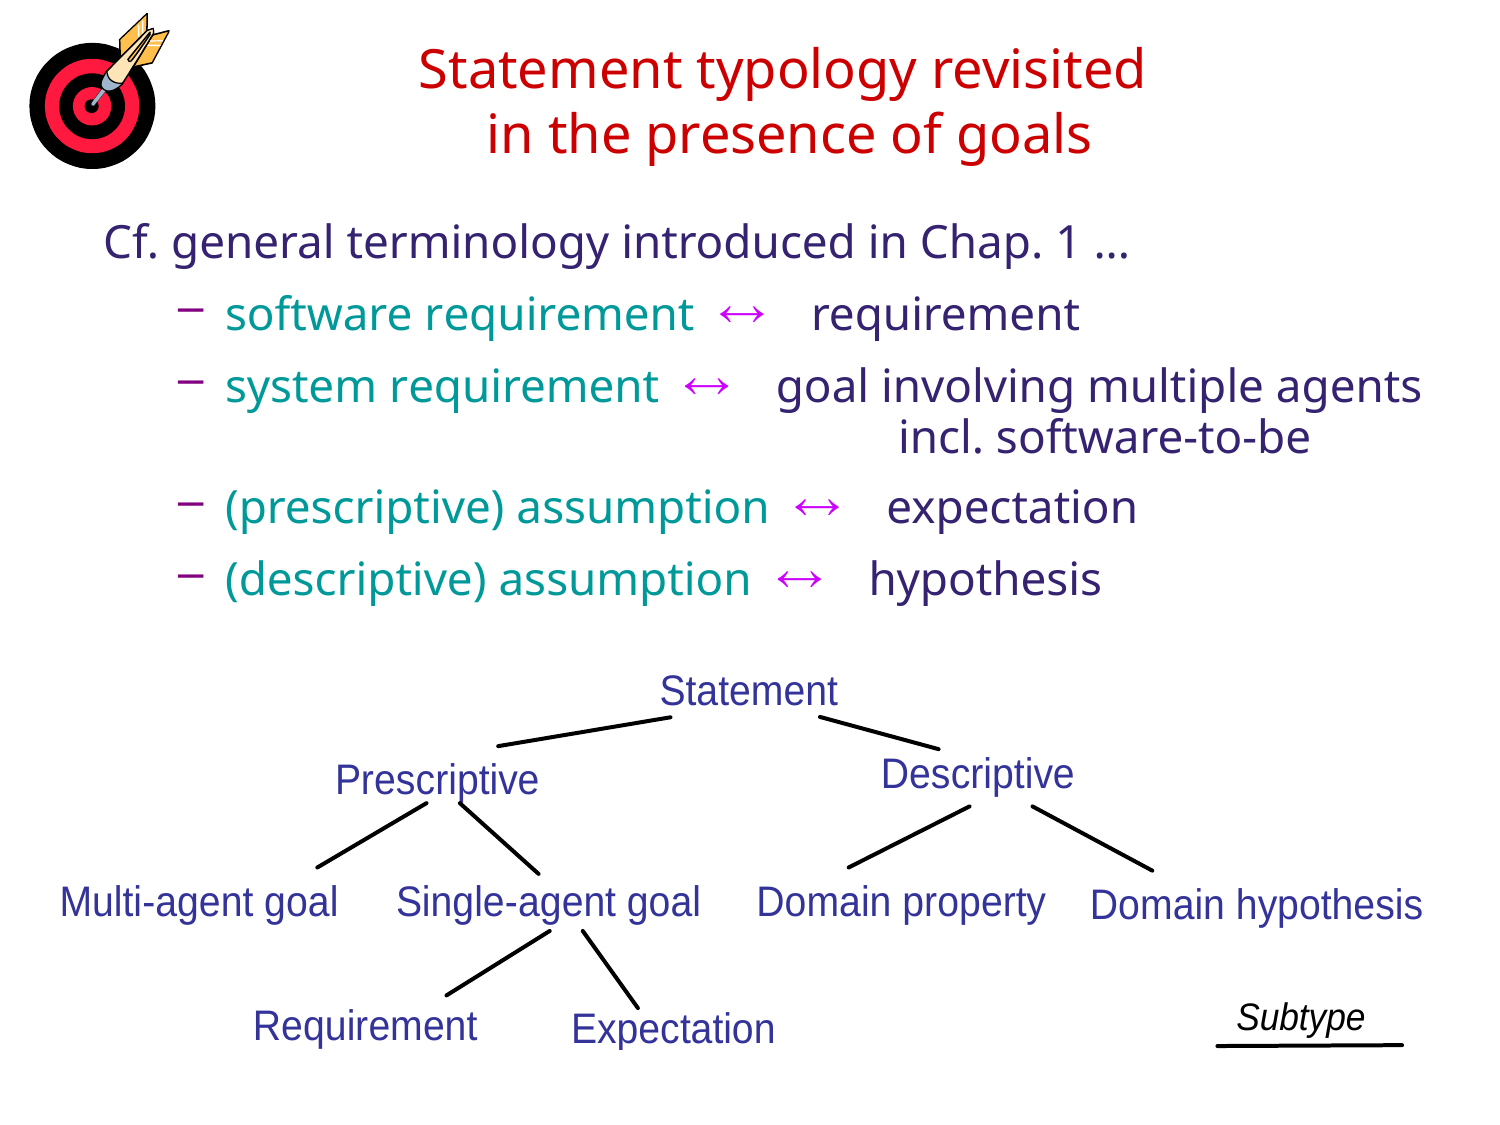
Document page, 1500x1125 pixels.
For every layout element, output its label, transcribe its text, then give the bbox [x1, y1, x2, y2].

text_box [29, 13, 170, 170]
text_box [49, 649, 1437, 1080]
title Statement typology revisited in the presence of goals [233, 37, 1348, 163]
list Cf. general terminology introduced in Chap. 1 ... software requirement « requirement system requirement « goal involving multiple agents incl. software-to-be (prescriptive) assumption « expectation (descriptive) assumption « hypothesis [26, 194, 1500, 635]
